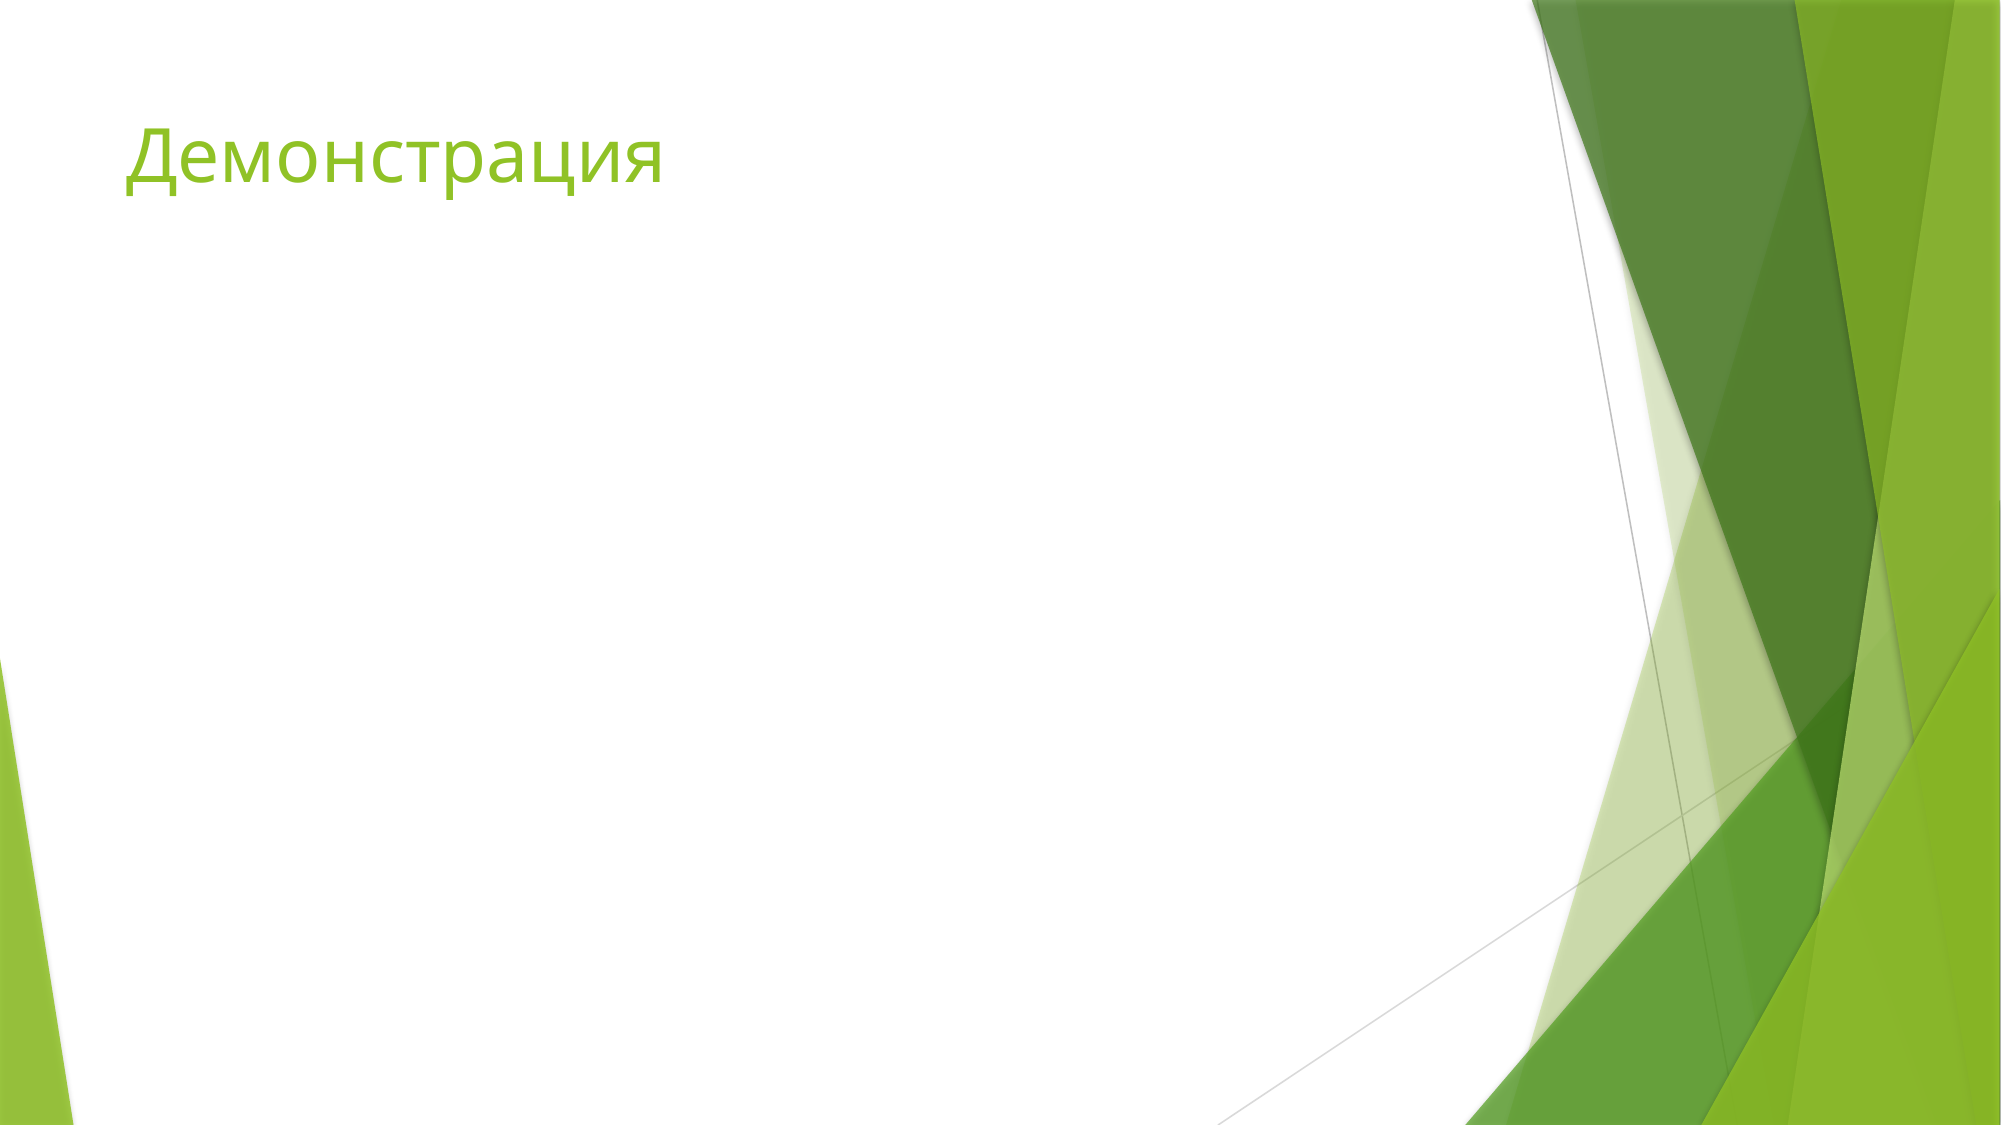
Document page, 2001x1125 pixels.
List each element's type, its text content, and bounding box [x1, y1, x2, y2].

title Демонстрация [111, 99, 1522, 317]
